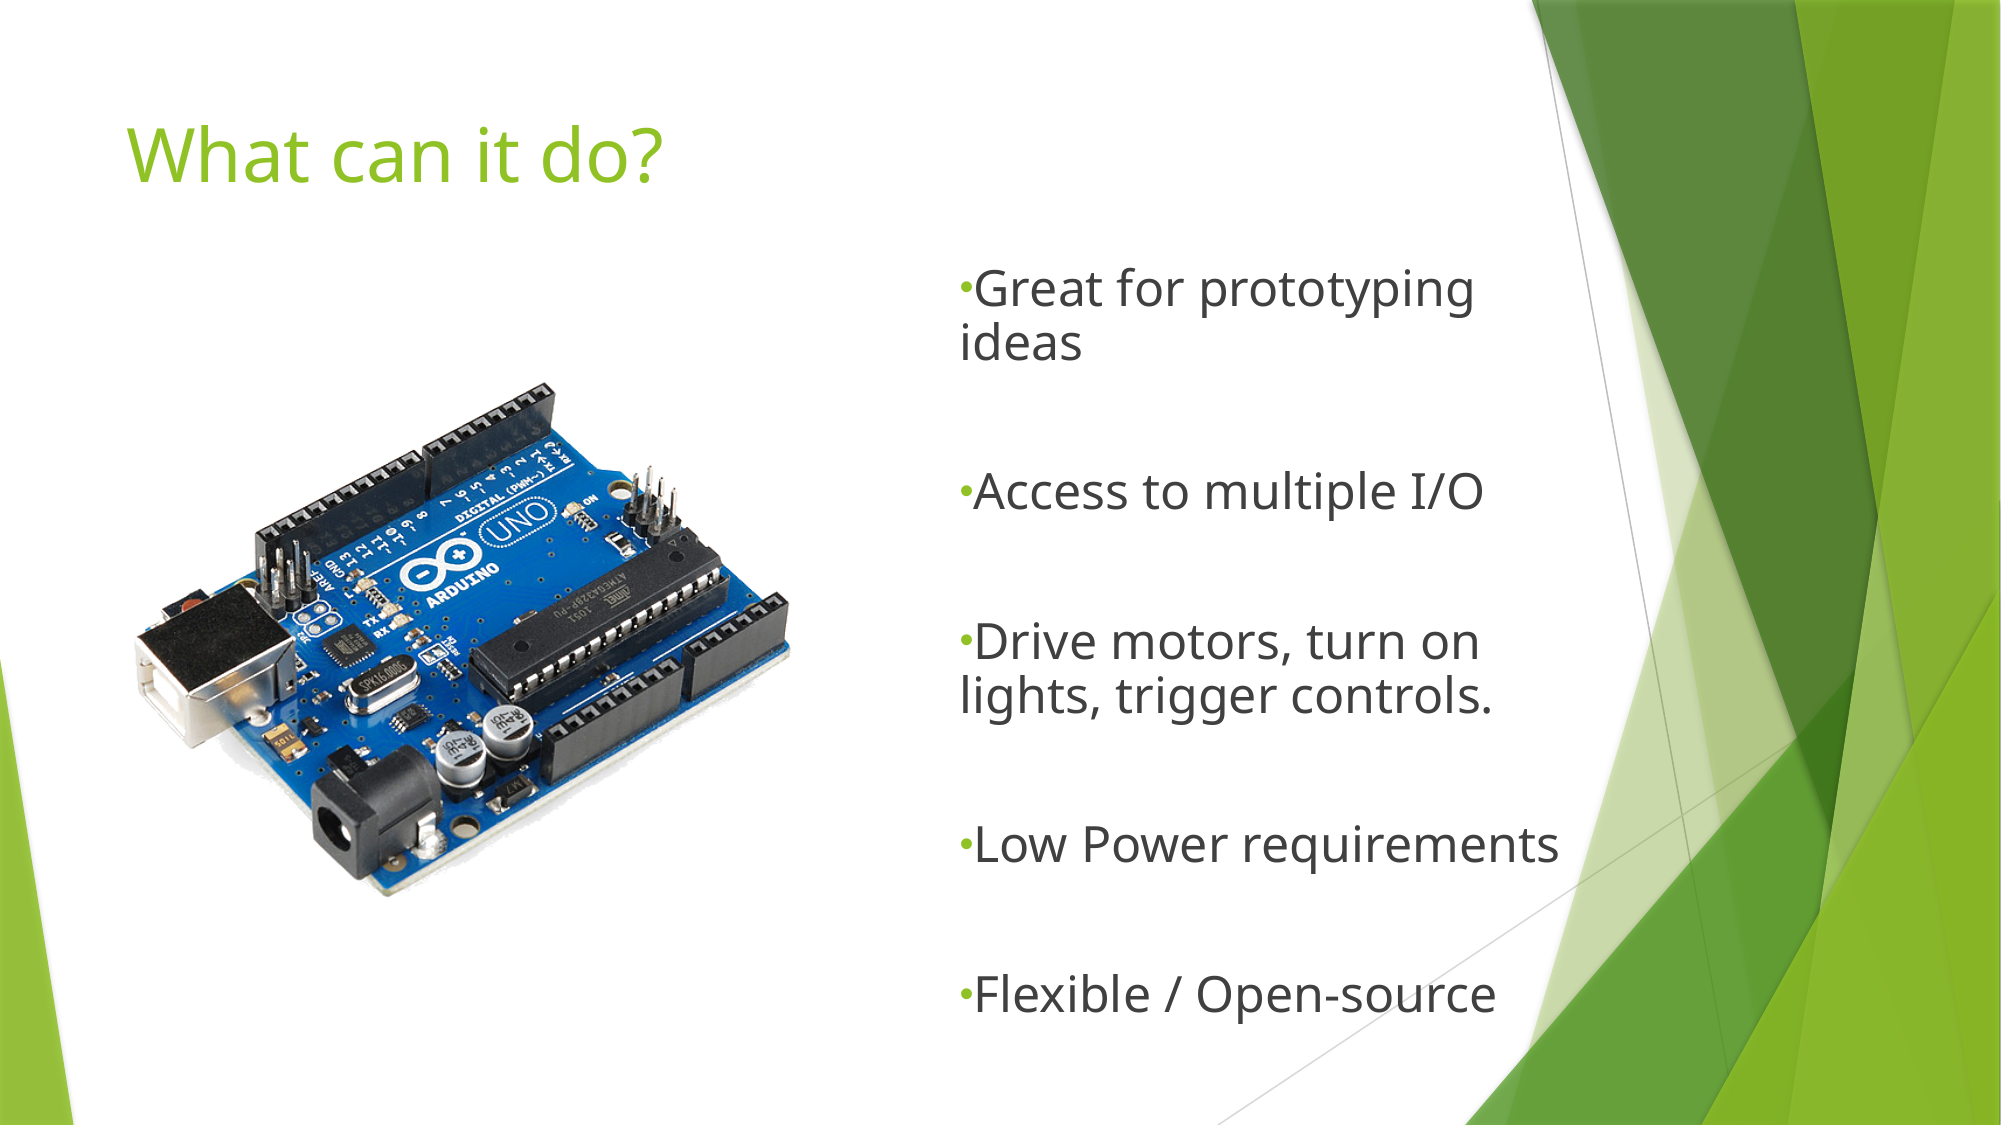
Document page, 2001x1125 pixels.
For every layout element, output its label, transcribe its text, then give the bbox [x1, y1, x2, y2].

title What can it do? [111, 99, 1522, 317]
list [110, 304, 812, 1006]
list Great for prototyping ideas Access to multiple I/O Drive motors, turn on lights, trigger controls. Low Power requirements Flexible / Open-source [944, 255, 1608, 1056]
